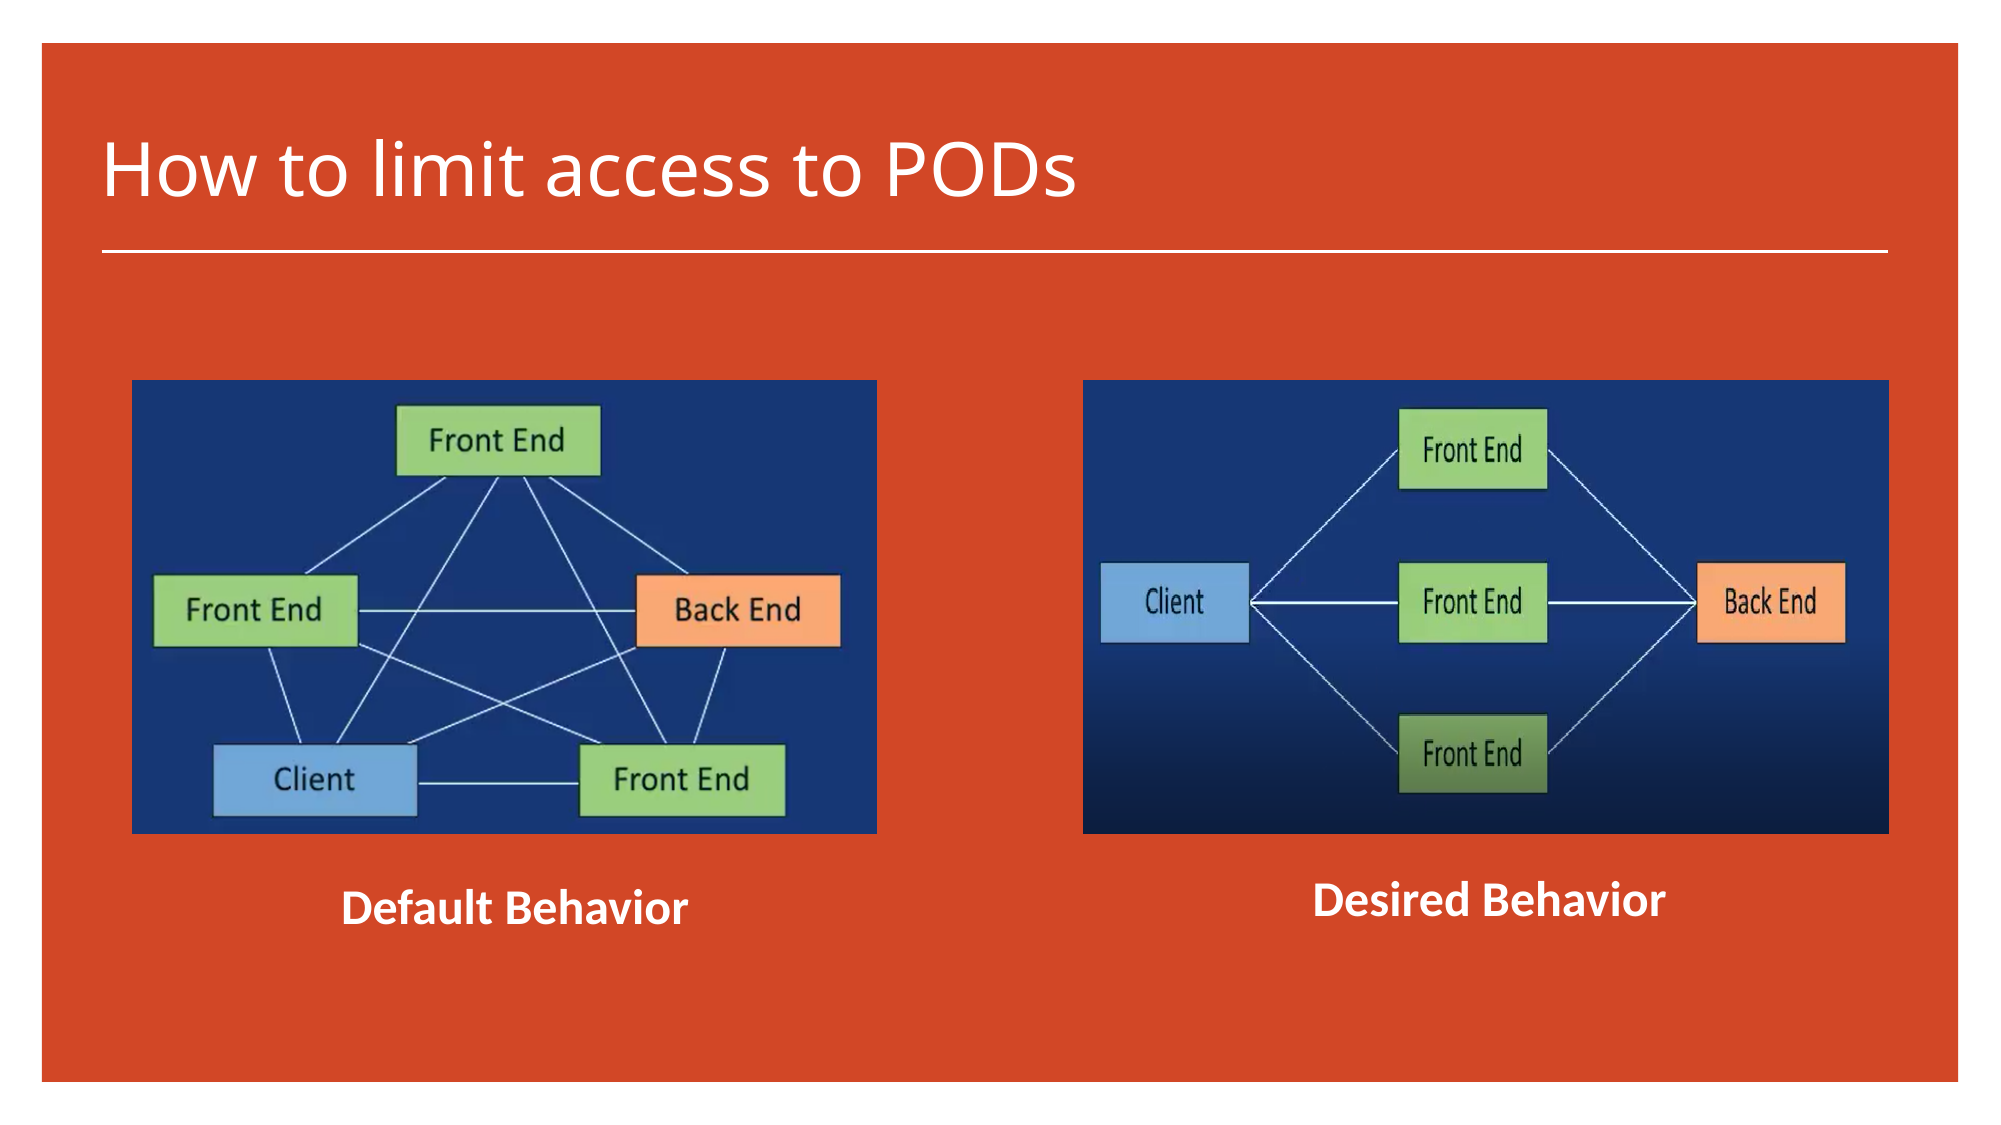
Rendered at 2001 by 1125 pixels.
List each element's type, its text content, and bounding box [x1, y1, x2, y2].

text_box Default Behavior [326, 866, 743, 942]
title How to limit access to PODs [85, 113, 1460, 219]
picture [1083, 380, 1889, 834]
picture [132, 380, 877, 834]
text_box Desired Behavior [1298, 858, 1714, 934]
